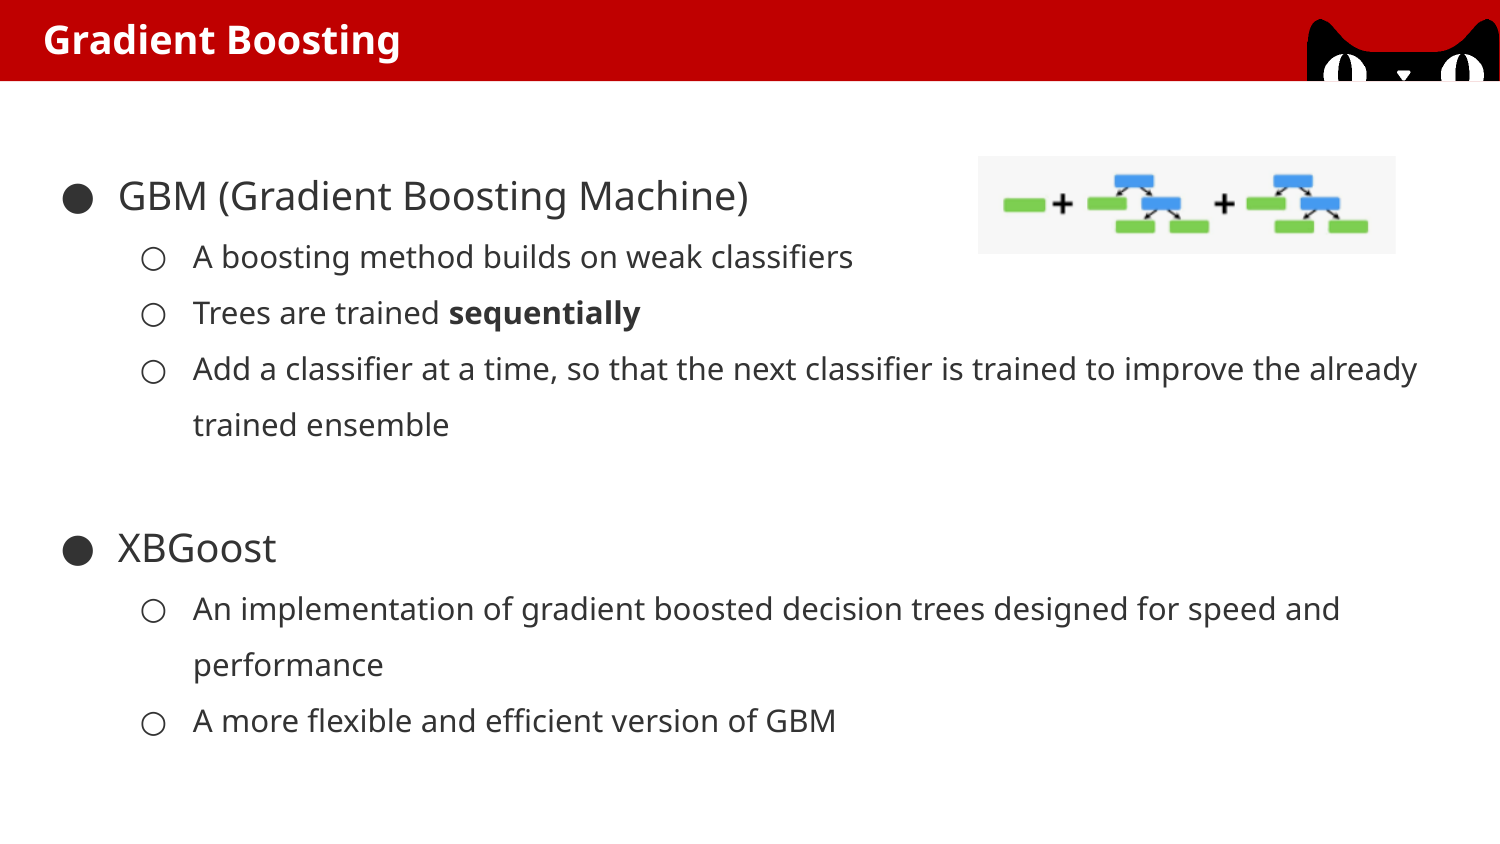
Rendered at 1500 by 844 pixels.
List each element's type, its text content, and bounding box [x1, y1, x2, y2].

text_box GBM (Gradient Boosting Machine) A boosting method builds on weak classifiers Trees are trained sequentially Add a classifier at a time, so that the next classifier is trained to improve the already trained ensemble XBGoost An implementation of gradient boosted decision trees designed for speed and performance A more flexible and efficient version of GBM [27, 131, 1473, 747]
picture [978, 156, 1398, 254]
picture [1307, 19, 1500, 81]
text_box Gradient Boosting [27, 0, 891, 64]
